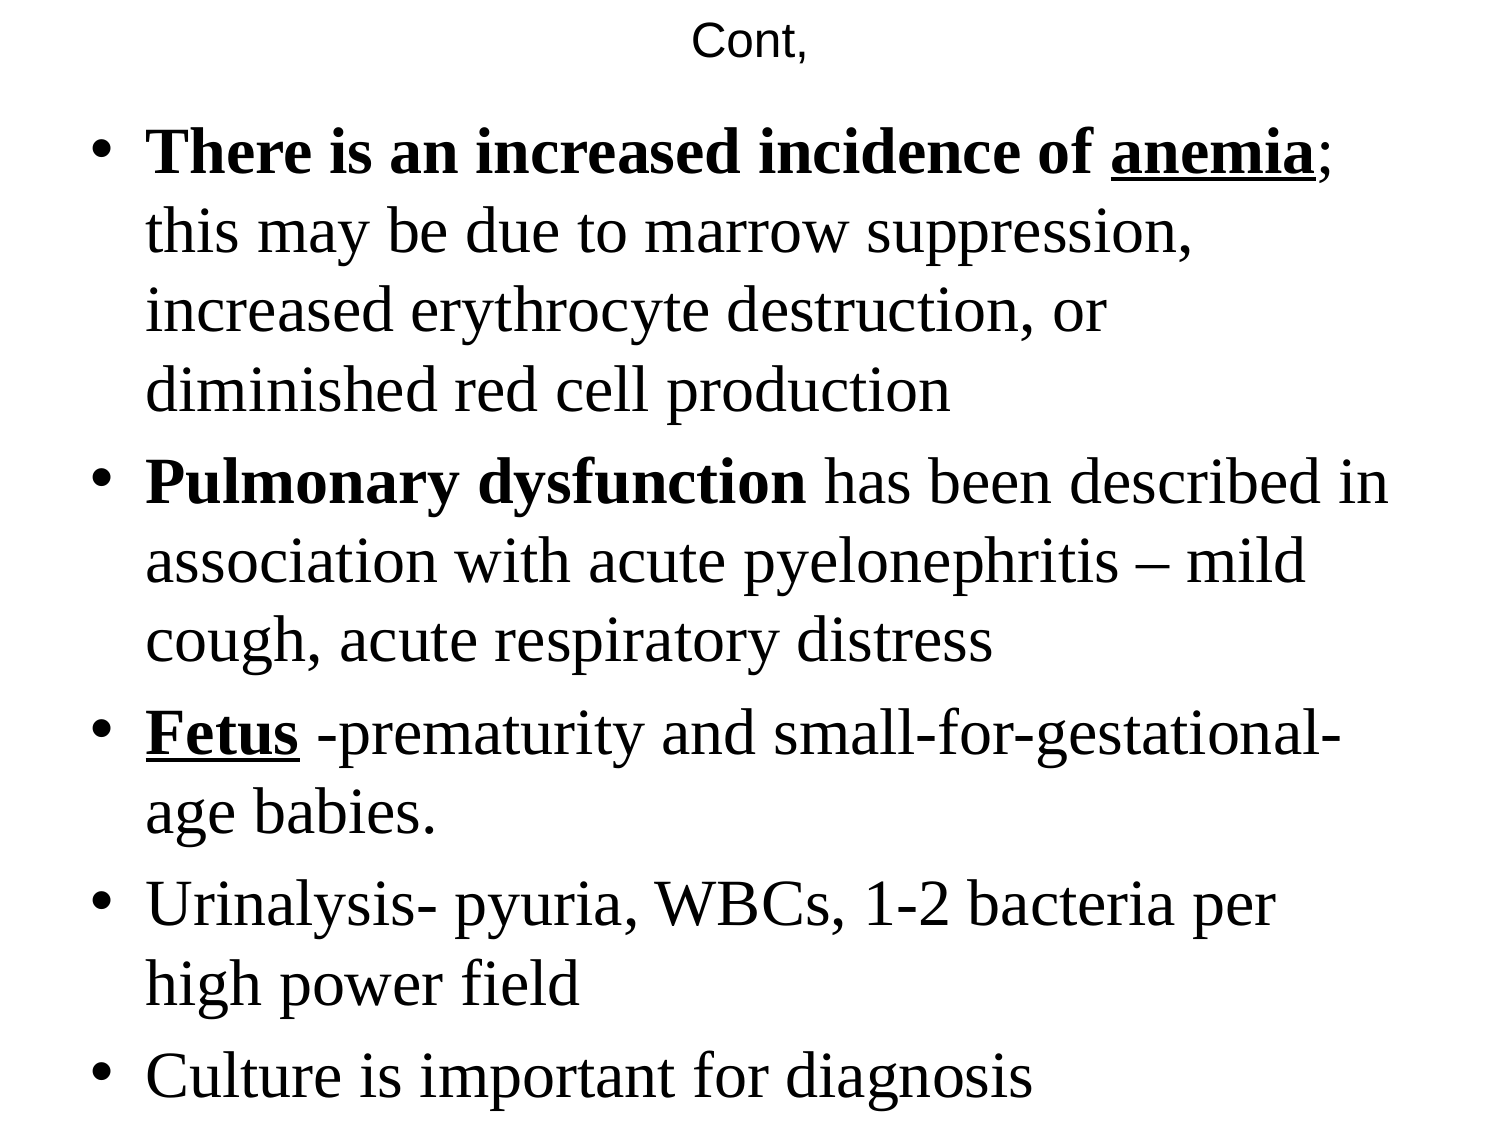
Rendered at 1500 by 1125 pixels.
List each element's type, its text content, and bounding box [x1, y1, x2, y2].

title Cont, [75, 0, 1425, 75]
list There is an increased incidence of anemia; this may be due to marrow suppression, increased erythrocyte destruction, or diminished red cell production Pulmonary dysfunction has been described in association with acute pyelonephritis – mild cough, acute respiratory distress Fetus -prematurity and small-for-gestational-age babies. Urinalysis- pyuria, WBCs, 1-2 bacteria per high power field Culture is important for diagnosis [75, 99, 1425, 1125]
